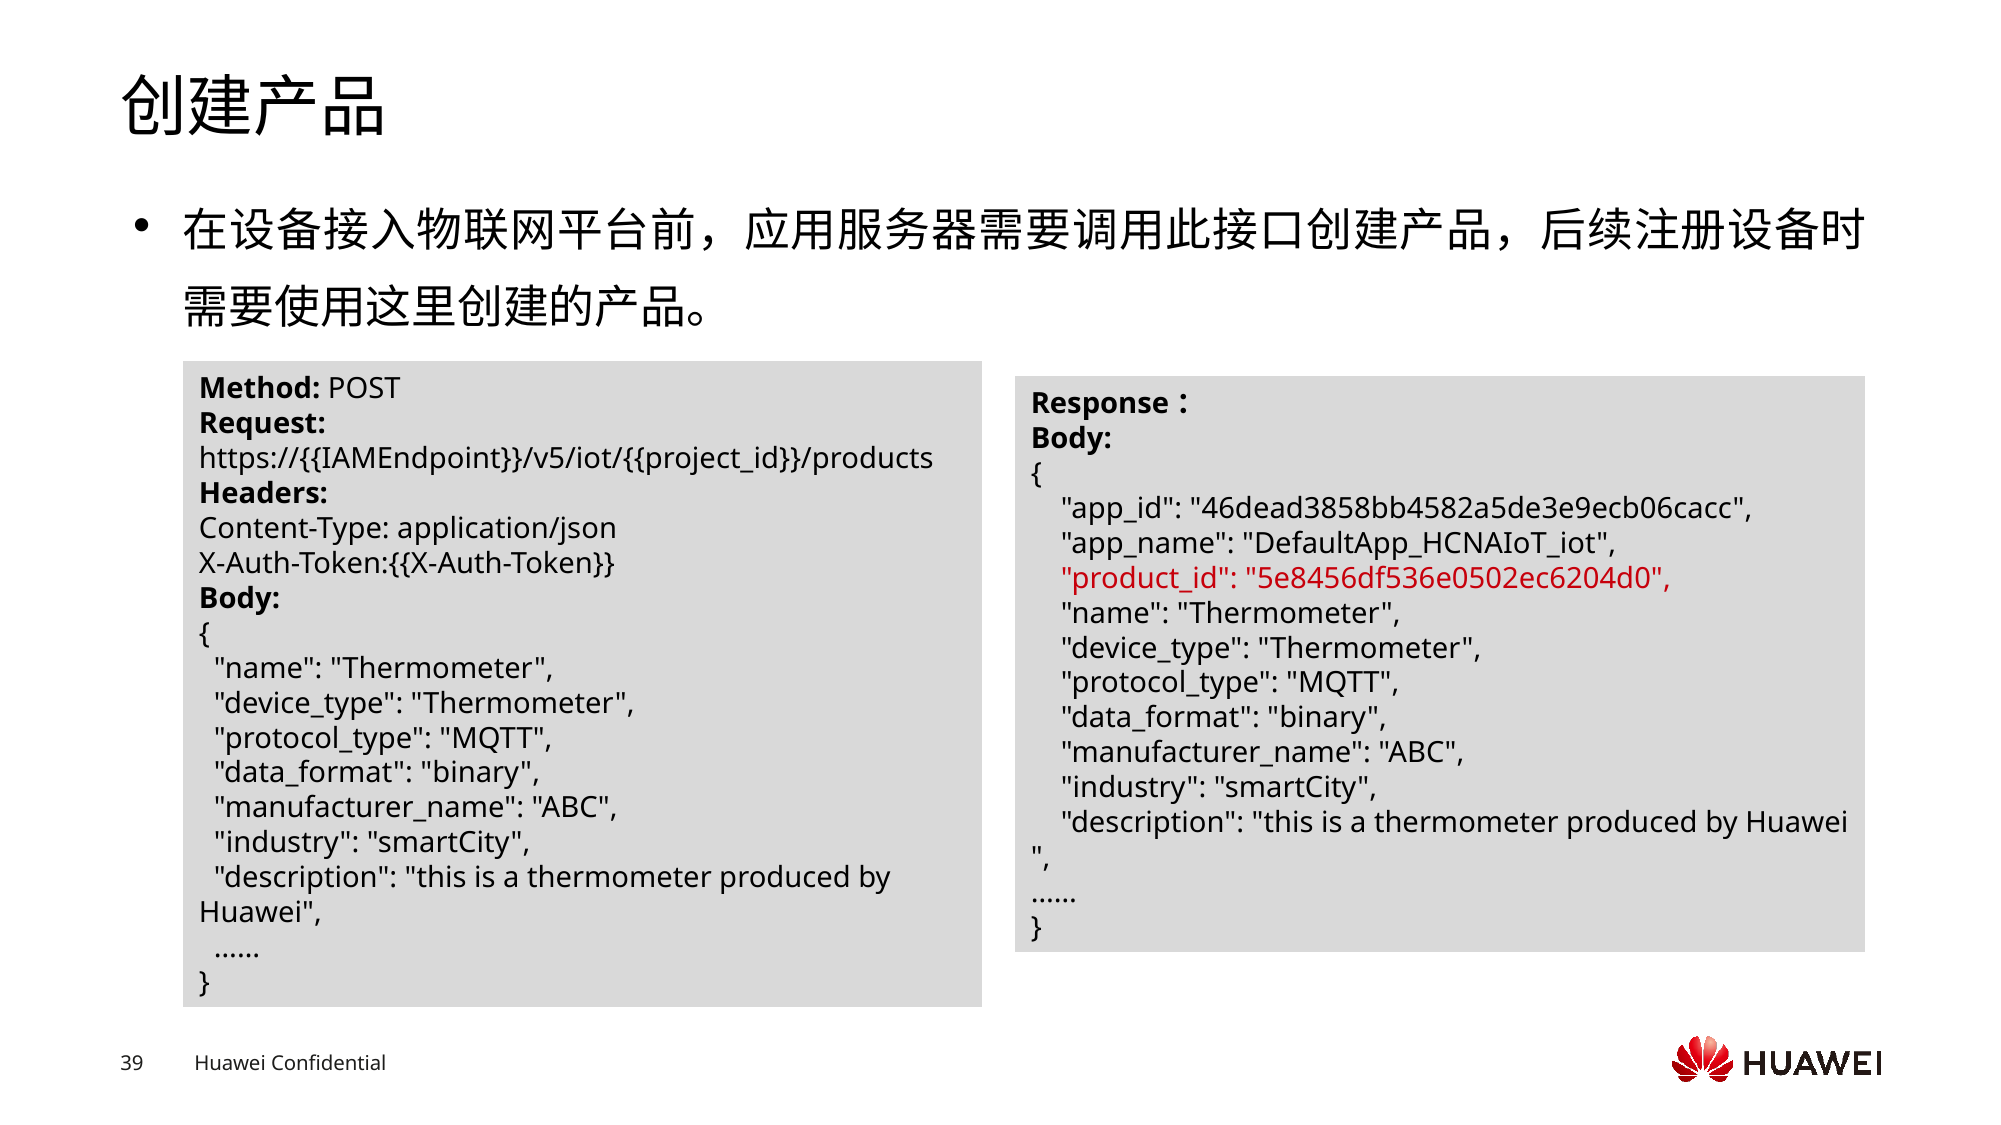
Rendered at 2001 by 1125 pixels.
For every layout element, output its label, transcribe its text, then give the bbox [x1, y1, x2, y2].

picture [1672, 1036, 1881, 1082]
text_box Method: POST Request: https://{{IAMEndpoint}}/v5/iot/{{project_id}}/products Headers: Content-Type: application/json X-Auth-Token:{{X-Auth-Token}} Body: { "name": "Thermometer", "device_type": "Thermometer", "protocol_type": "MQTT", "data_format": "binary", "manufacturer_name": "ABC", "industry": "smartCity", "description": "this is a thermometer produced by Huawei", …… } [184, 361, 982, 1006]
text_box Response： Body: { "app_id": "46dead3858bb4582a5de3e9ecb06cacc", "app_name": "DefaultApp_HCNAIoT_iot", "product_id": "5e8456df536e0502ec6204d0", "name": "Thermometer", "device_type": "Thermometer", "protocol_type": "MQTT", "data_format": "binary", "manufacturer_name": "ABC", "industry": "smartCity", "description": "this is a thermometer produced by Huawei", …… } [1015, 376, 1865, 951]
title 创建产品 [120, 73, 1880, 154]
list 在设备接入物联网平台前，应用服务器需要调用此接口创建产品，后续注册设备时需要使用这里创建的产品。 [119, 171, 1881, 973]
